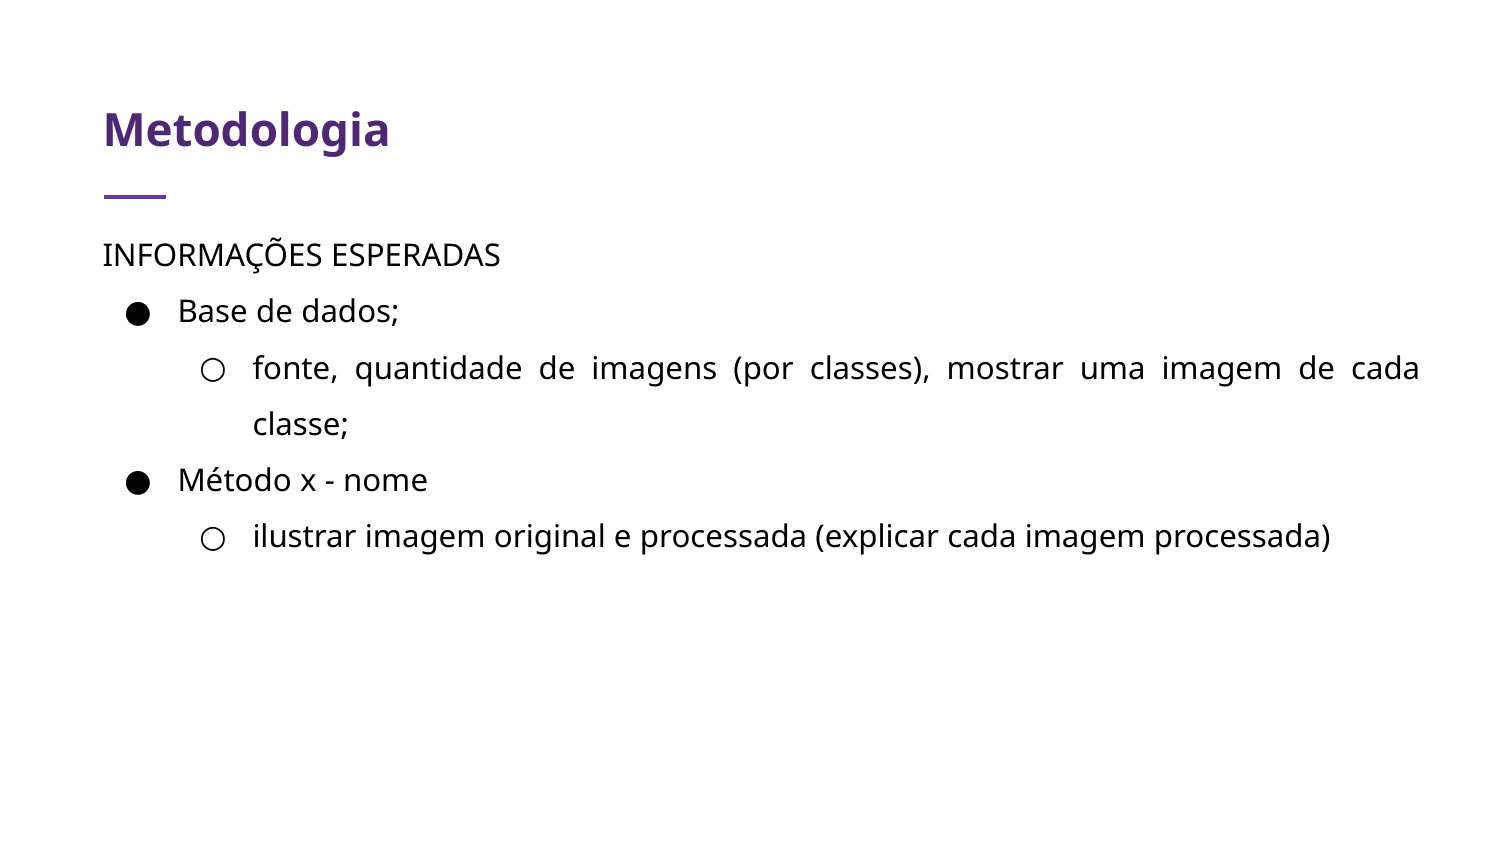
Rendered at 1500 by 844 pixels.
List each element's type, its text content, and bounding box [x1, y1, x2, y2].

title Metodologia [87, 71, 1338, 185]
list INFORMAÇÕES ESPERADAS Base de dados; fonte, quantidade de imagens (por classes), mostrar uma imagem de cada classe; Método x - nome ilustrar imagem original e processada (explicar cada imagem processada) [87, 209, 1437, 817]
